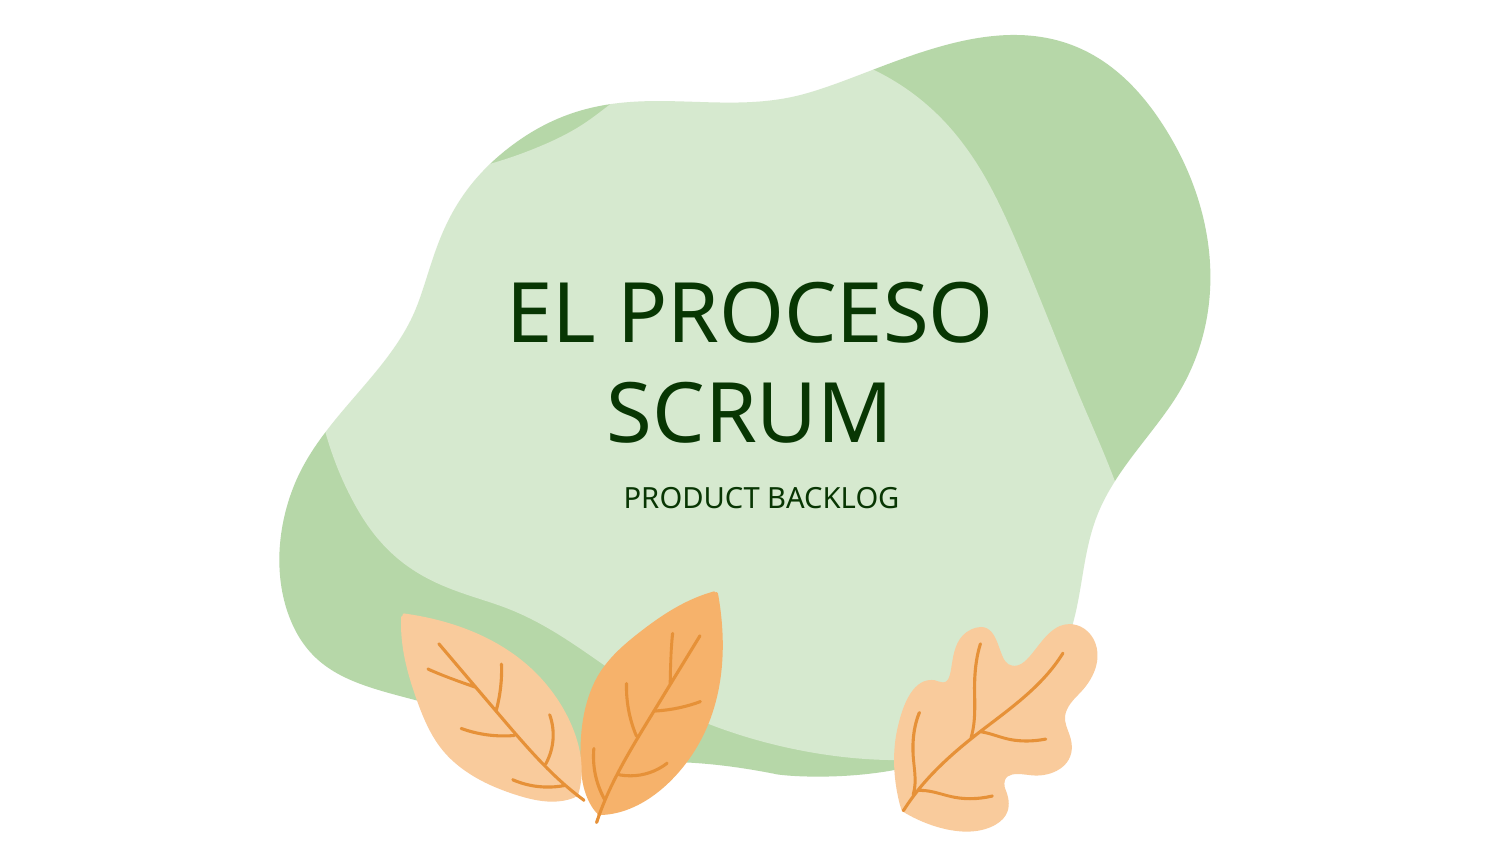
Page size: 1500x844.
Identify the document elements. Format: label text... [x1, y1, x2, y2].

title EL PROCESO SCRUM [438, 355, 1062, 475]
subtitle PRODUCT BACKLOG [456, 459, 1044, 690]
